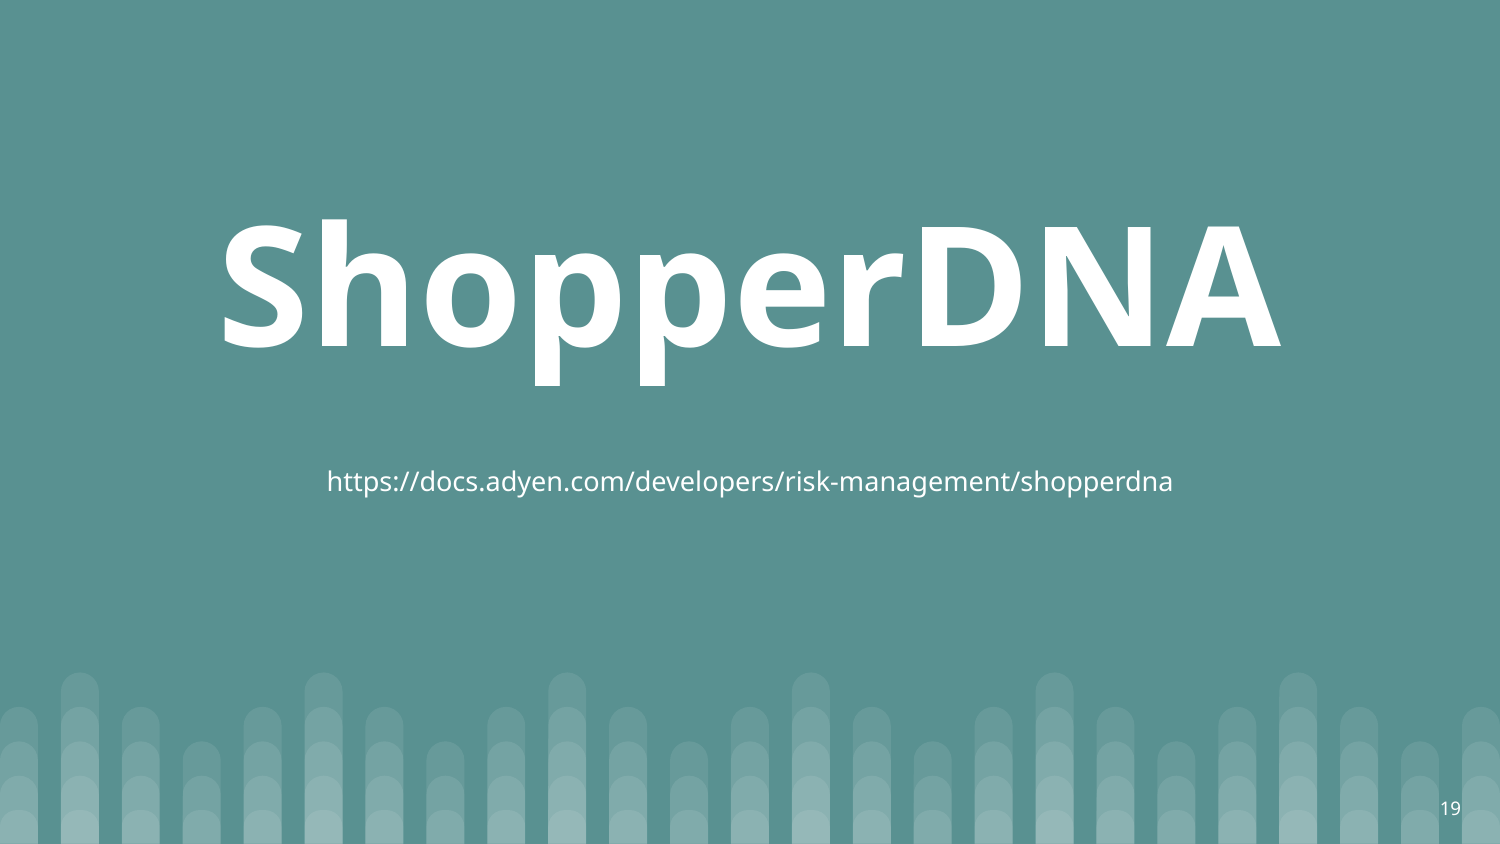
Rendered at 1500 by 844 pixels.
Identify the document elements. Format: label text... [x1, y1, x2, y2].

title ShopperDNA [196, 126, 1304, 433]
slide_number ‹#› [1386, 777, 1477, 842]
list https://docs.adyen.com/developers/risk-management/shopperdna [227, 444, 1273, 628]
